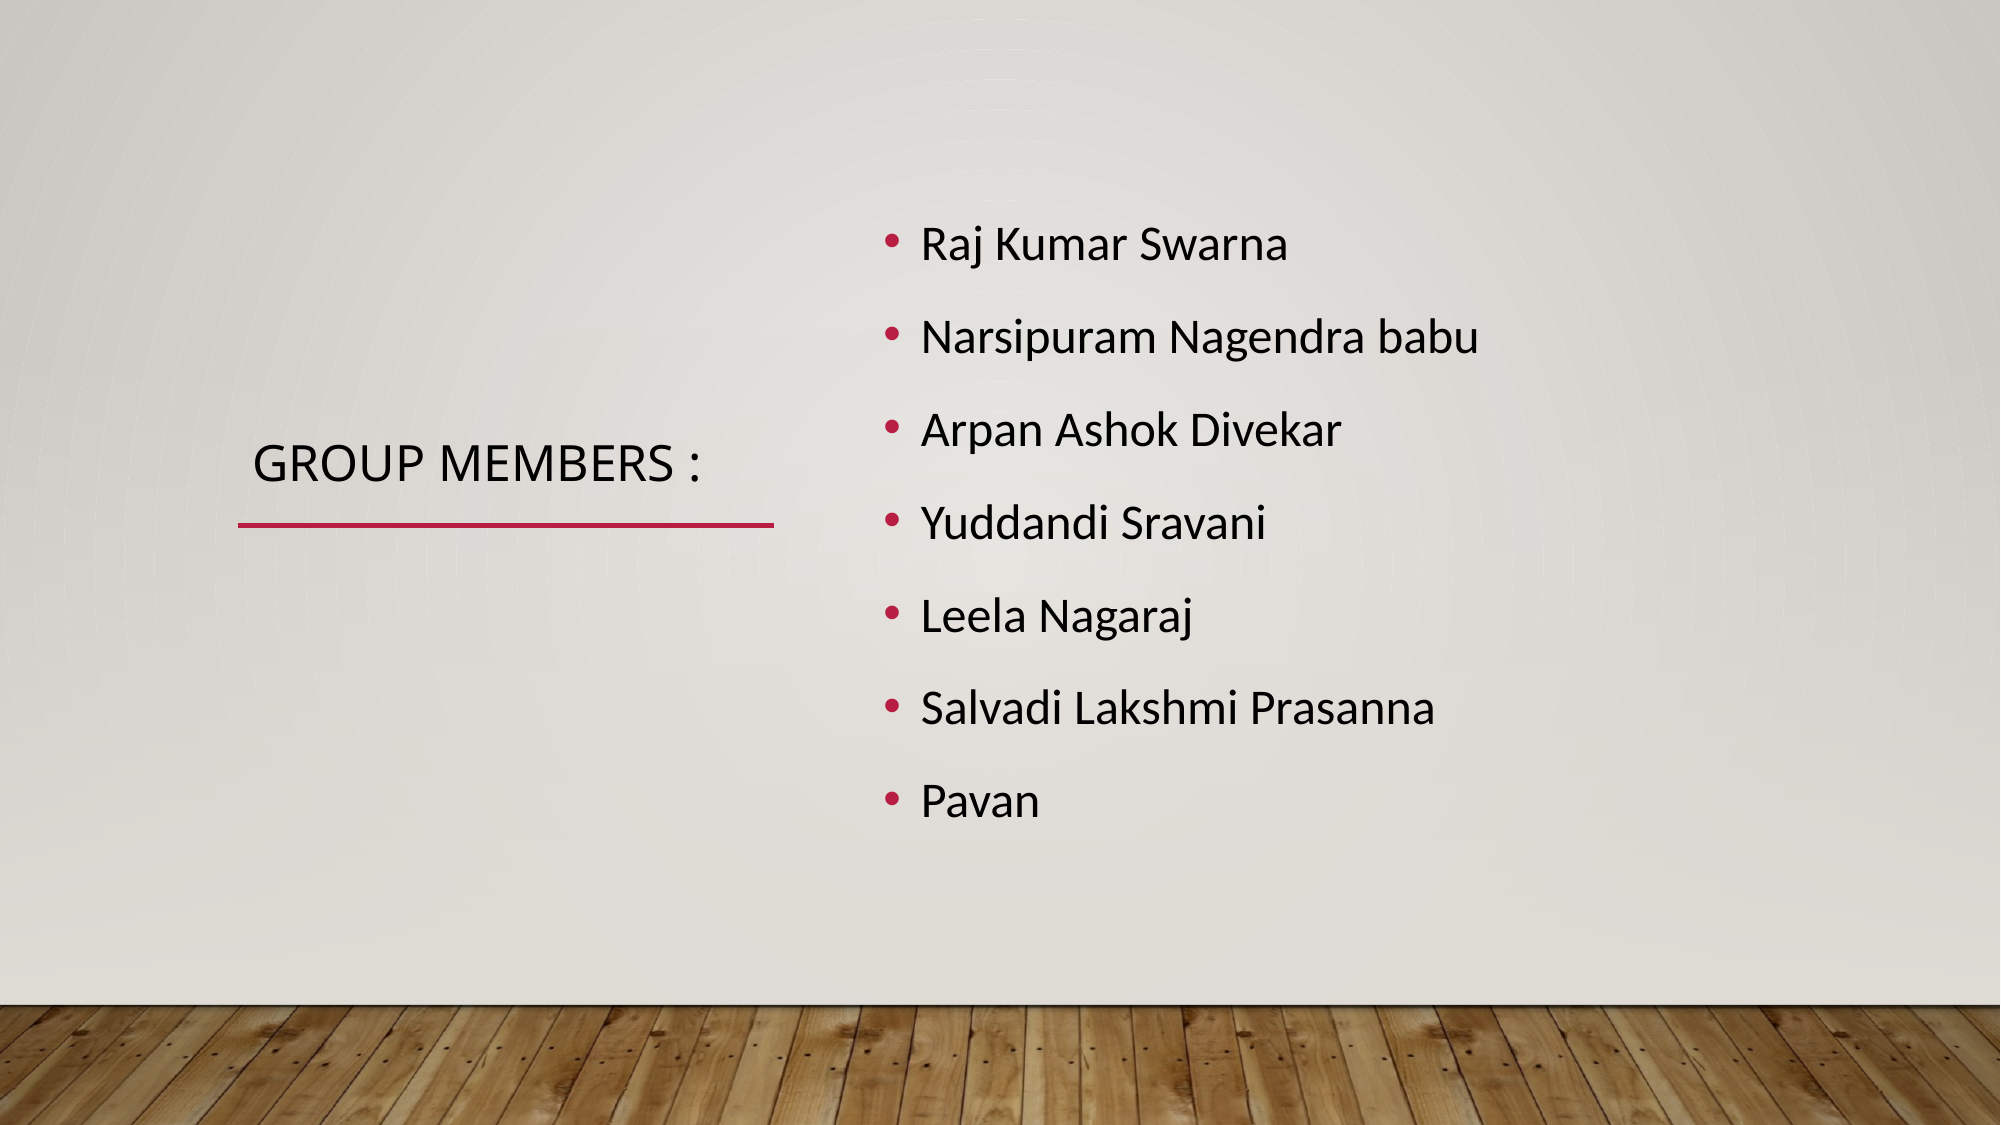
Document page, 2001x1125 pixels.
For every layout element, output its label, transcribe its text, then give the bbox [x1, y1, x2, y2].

title GROUP MEMBERS : [236, 131, 774, 500]
picture [0, 1005, 2000, 1125]
list Raj Kumar Swarna Narsipuram Nagendra babu Arpan Ashok Divekar Yuddandi Sravani Leela Nagaraj Salvadi Lakshmi Prasanna Pavan [868, 131, 1855, 896]
